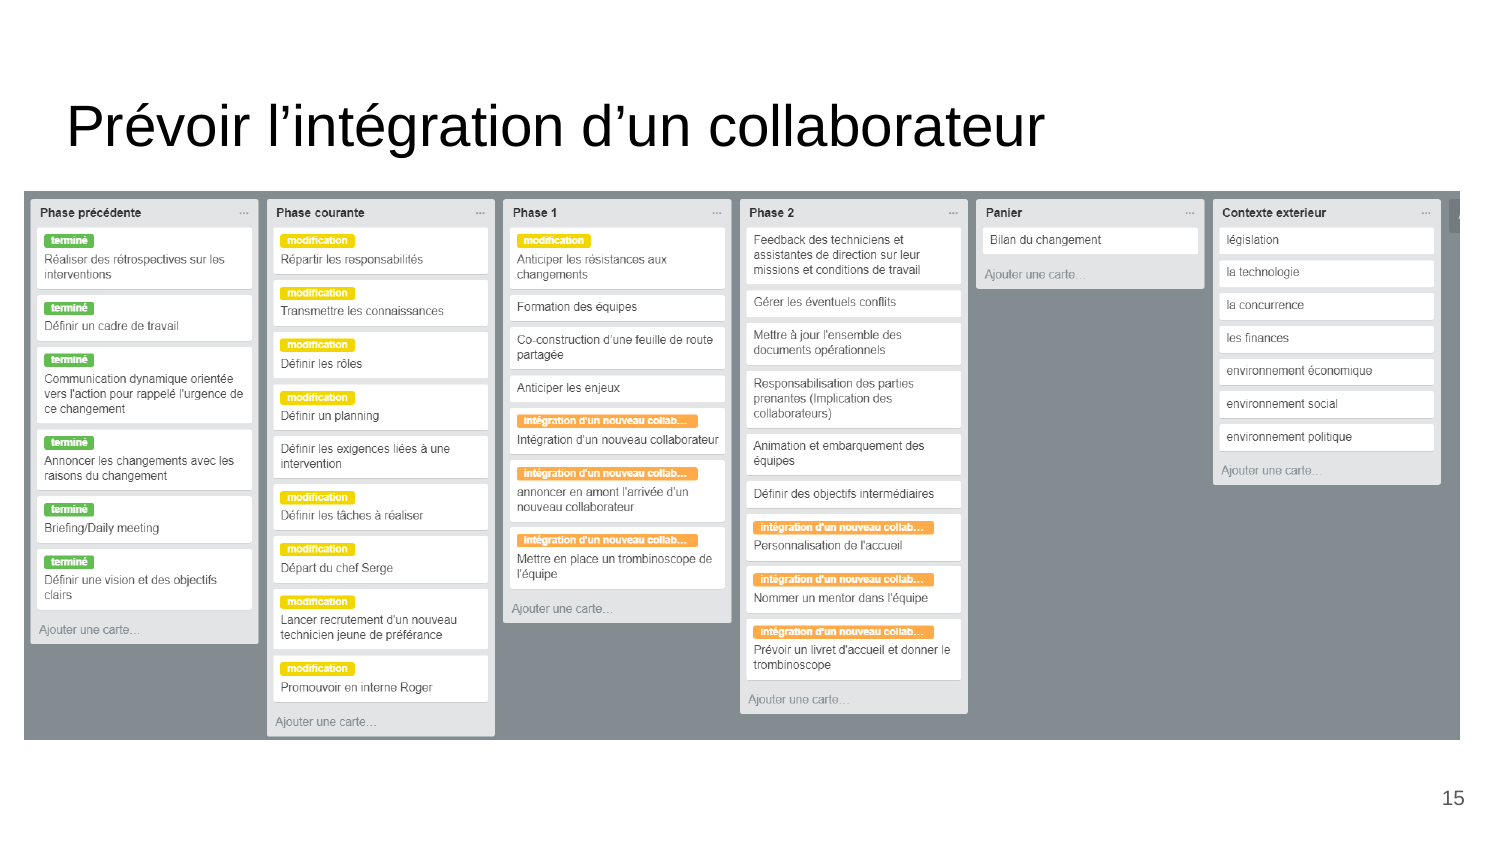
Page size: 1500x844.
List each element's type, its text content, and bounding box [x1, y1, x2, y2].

picture [24, 191, 1460, 741]
title Prévoir l’intégration d’un collaborateur [51, 72, 1449, 167]
slide_number ‹#› [1389, 764, 1480, 830]
